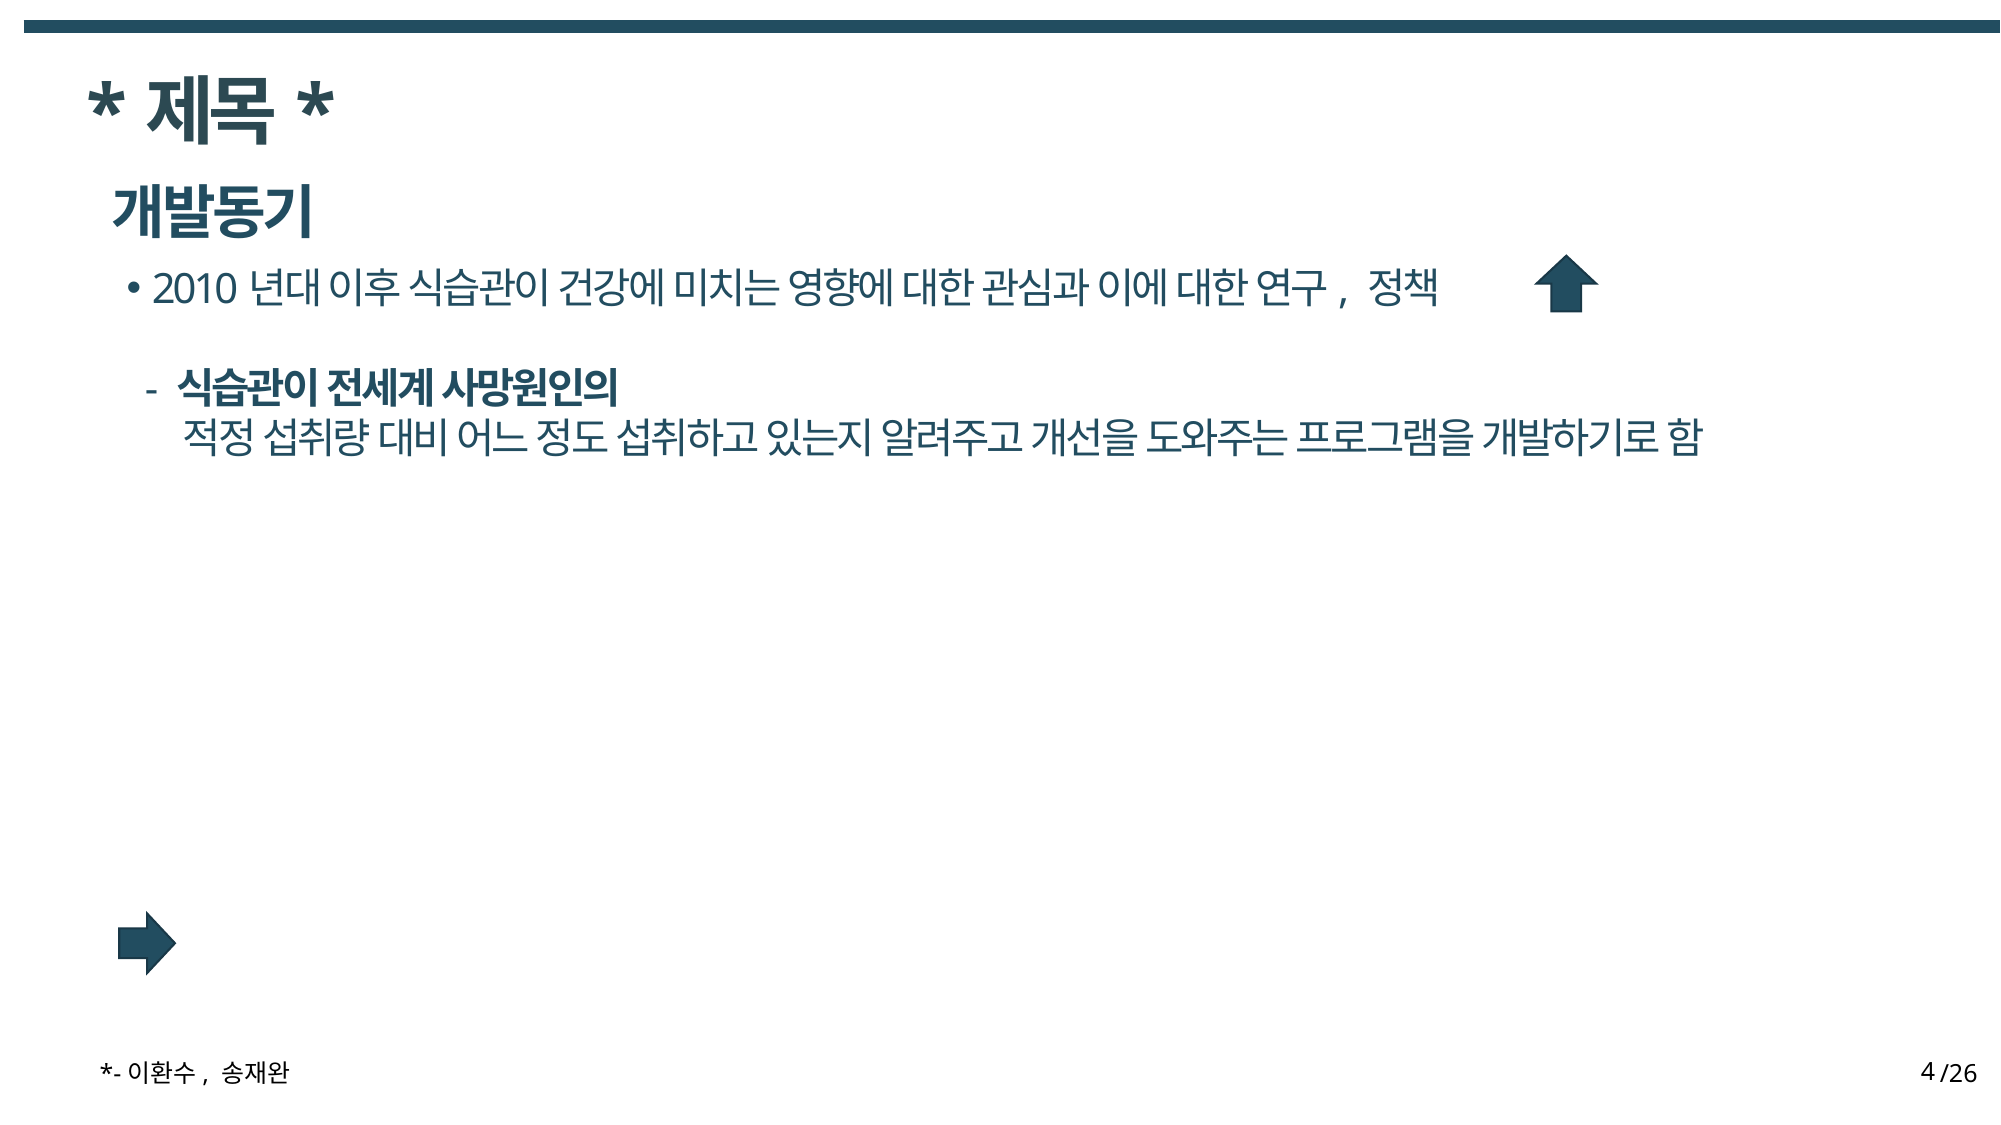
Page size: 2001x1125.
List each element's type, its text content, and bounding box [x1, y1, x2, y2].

footer *-이환수, 송재완 [18, 1042, 372, 1103]
text_box 개발동기 [97, 167, 332, 253]
text_box [118, 910, 177, 976]
text_box *제목* [71, 56, 883, 162]
text_box 2010년대 이후 식습관이 건강에 미치는 영향에 대한 관심과 이에 대한 연구, 정책 - 식습관이 전세계 사망원인의 적정 섭취량 대비 어느 정도 섭취하고 있는지 알려주고 개선을 도와주는 프로그램을 개발하기로 함 [111, 254, 1958, 470]
text_box [1533, 254, 1599, 313]
slide_number 4 [1500, 1042, 1950, 1103]
